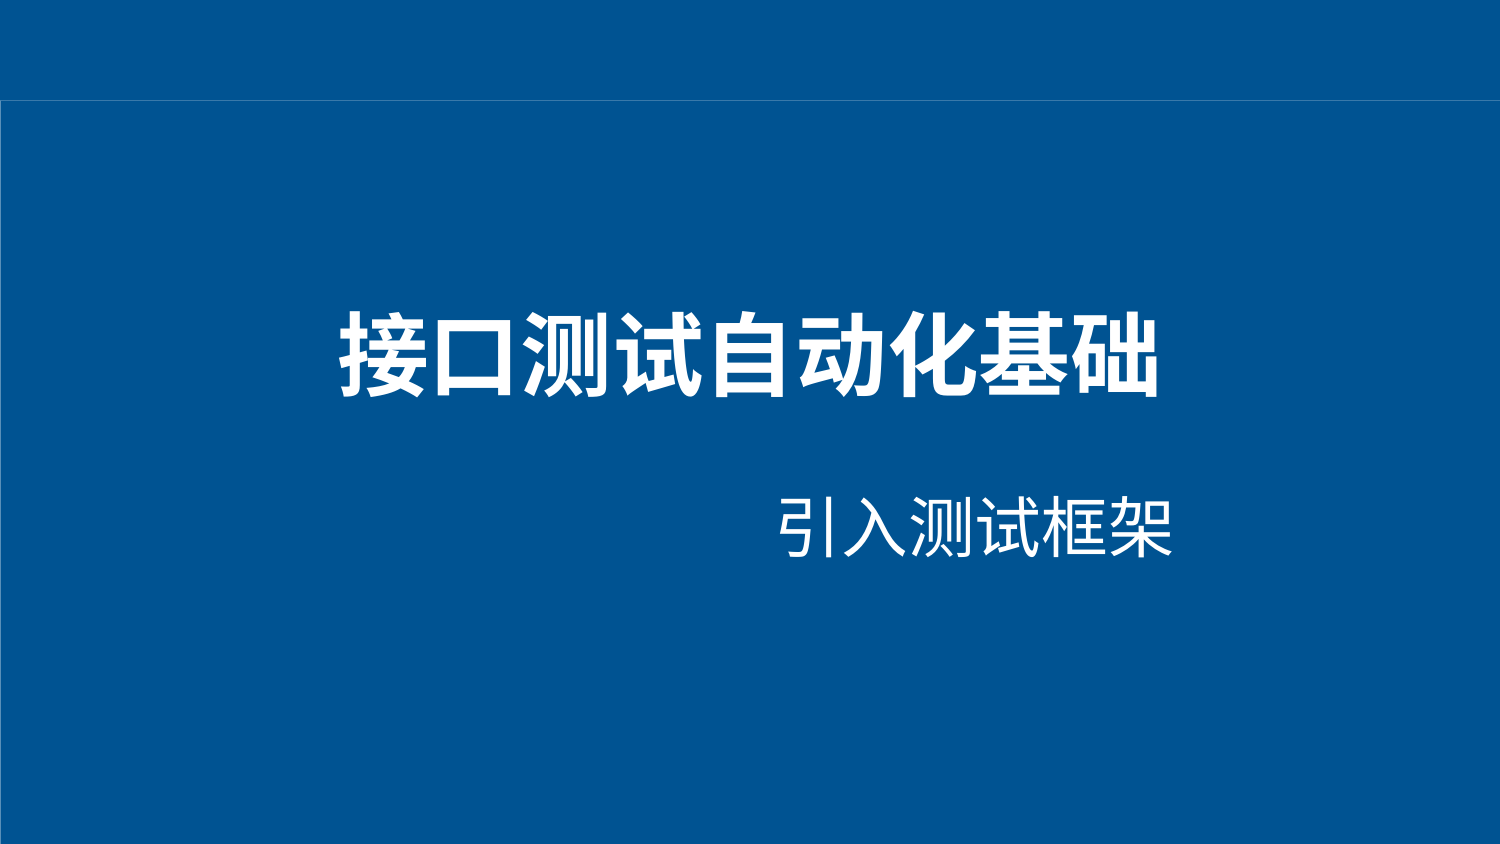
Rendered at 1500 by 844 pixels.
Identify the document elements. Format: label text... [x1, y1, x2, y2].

subtitle 引入测试框架 [225, 478, 1275, 694]
title 接口测试自动化基础 [112, 262, 1388, 443]
